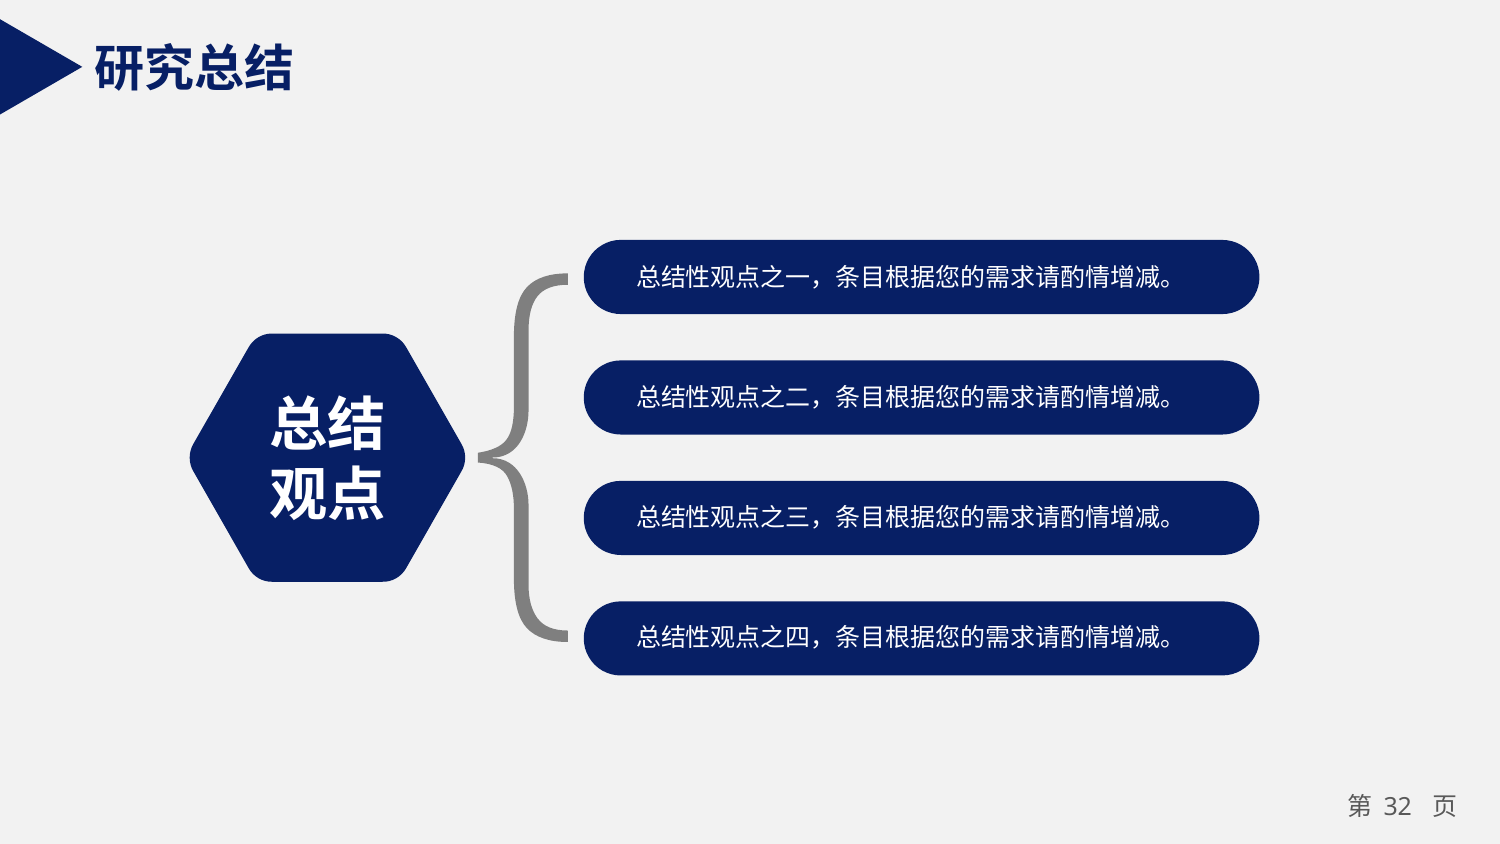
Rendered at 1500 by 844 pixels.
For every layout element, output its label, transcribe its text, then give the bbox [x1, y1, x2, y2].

text_box [582, 238, 1261, 316]
text_box [477, 273, 568, 642]
text_box 总结观点 [252, 386, 402, 528]
text_box 研究总结 [79, 29, 310, 105]
text_box 总结性观点之四，条目根据您的需求请酌情增减。 [636, 624, 1204, 652]
text_box [0, 19, 83, 115]
text_box [582, 479, 1261, 557]
text_box [582, 600, 1261, 677]
text_box [582, 359, 1261, 436]
text_box 总结性观点之一，条目根据您的需求请酌情增减。 [636, 264, 1204, 292]
text_box 总结性观点之二，条目根据您的需求请酌情增减。 [636, 383, 1204, 411]
text_box 总结性观点之三，条目根据您的需求请酌情增减。 [636, 504, 1204, 532]
text_box [189, 333, 466, 582]
